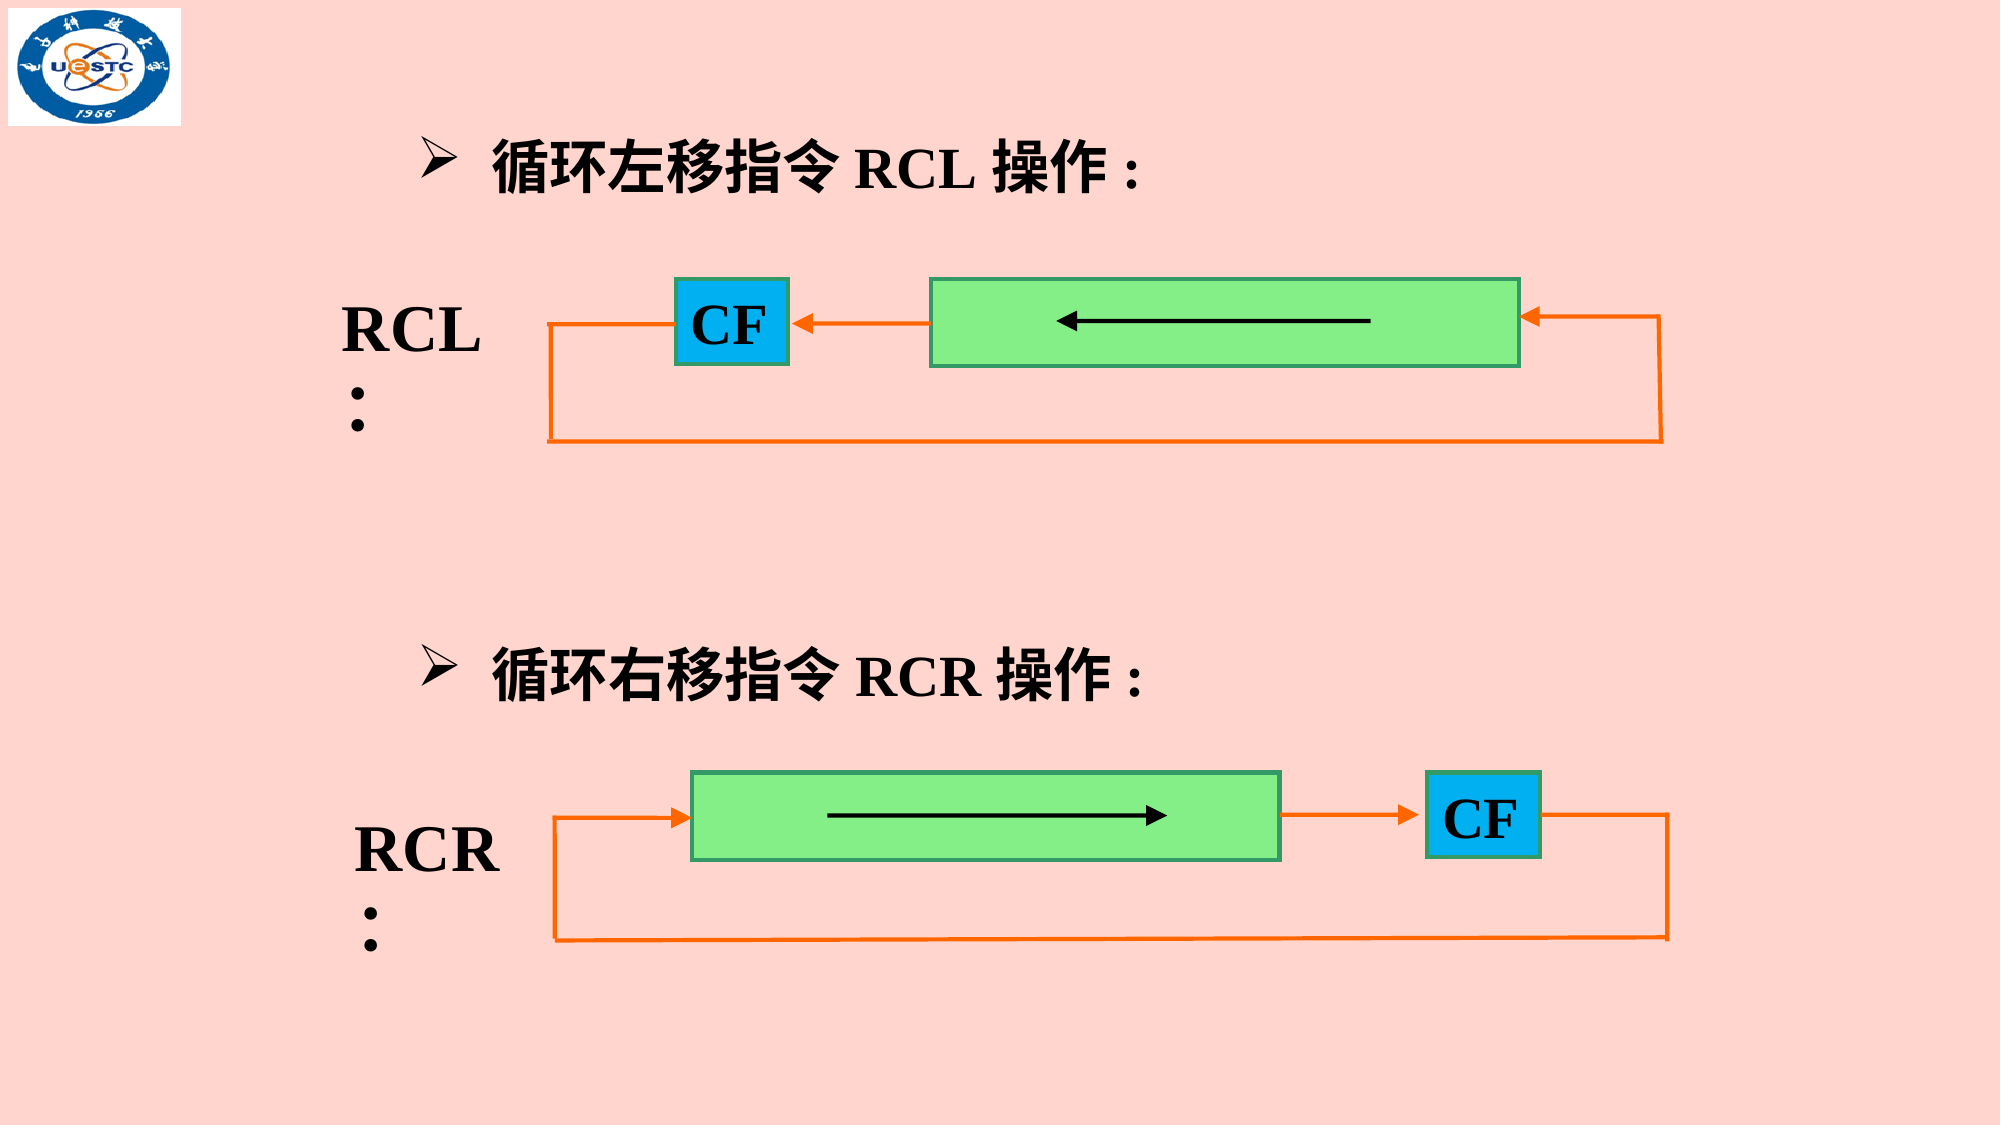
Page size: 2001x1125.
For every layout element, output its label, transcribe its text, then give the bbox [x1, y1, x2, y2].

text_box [691, 772, 1280, 813]
text_box RCR： [340, 797, 552, 973]
text_box RCL： [327, 277, 539, 452]
text_box [1398, 804, 1416, 813]
text_box 循环右移指令RCR操作: [401, 630, 1160, 715]
text_box 循环左移指令RCL操作: [401, 122, 1157, 207]
text_box CF [1427, 772, 1540, 813]
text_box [930, 278, 1519, 314]
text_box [554, 814, 1668, 941]
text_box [548, 316, 1662, 442]
text_box CF [675, 278, 789, 314]
picture [8, 8, 181, 126]
